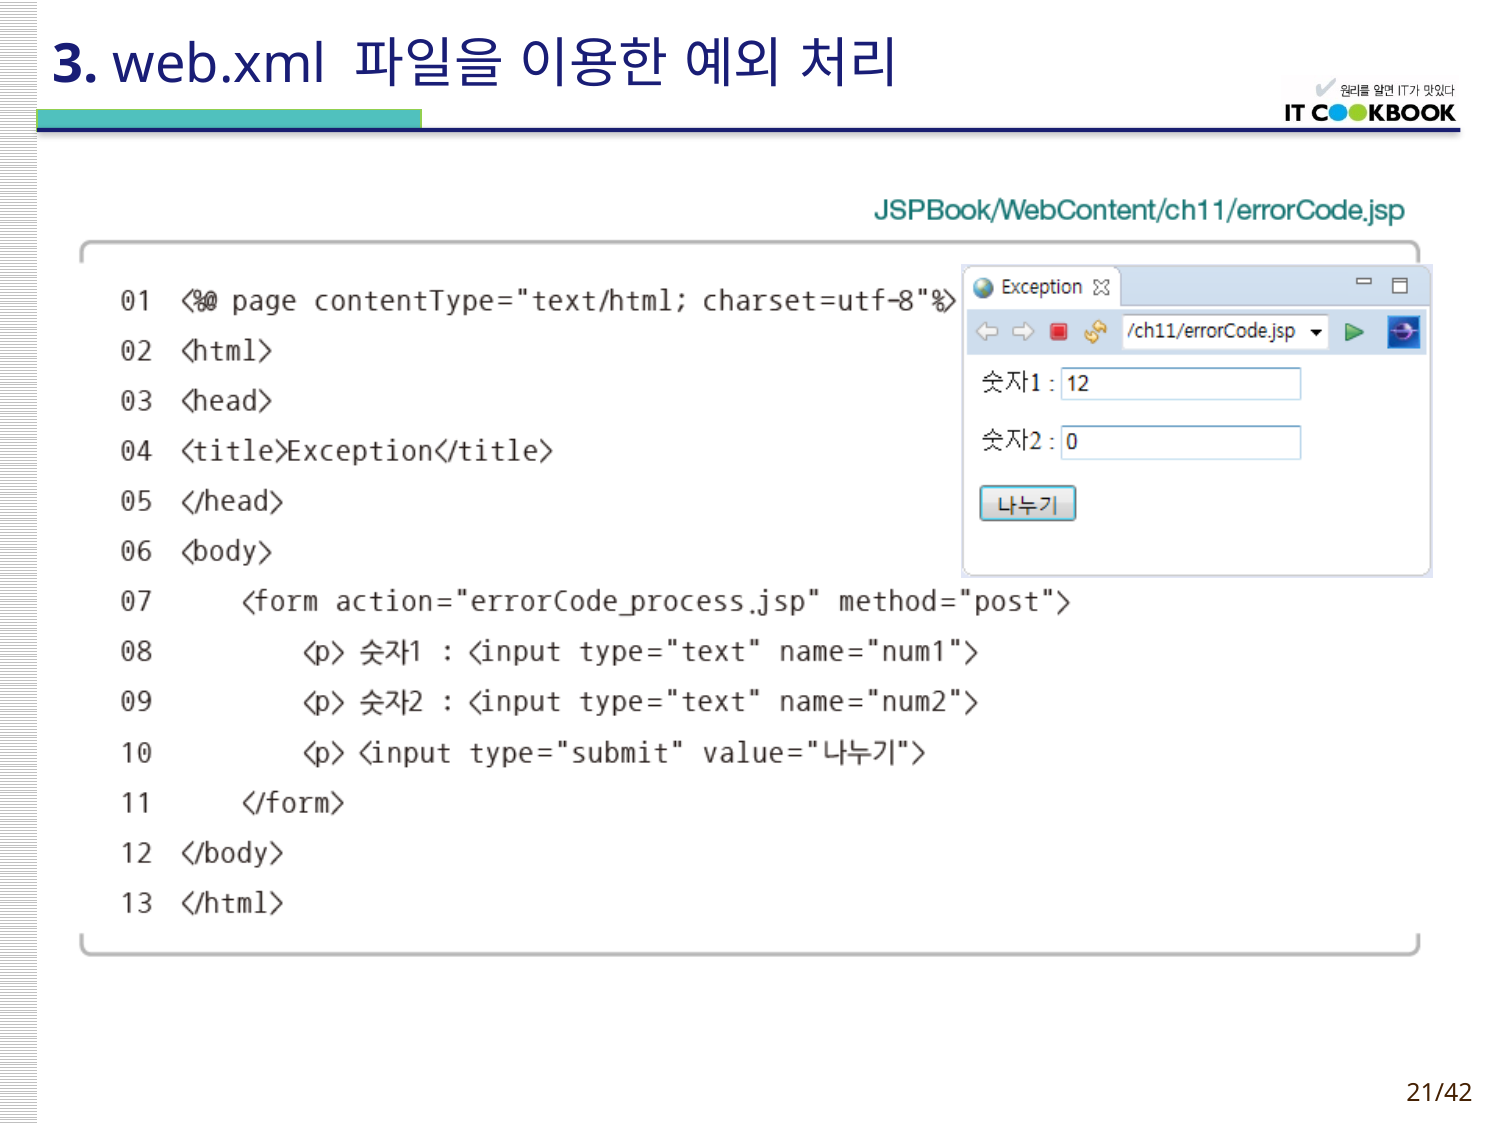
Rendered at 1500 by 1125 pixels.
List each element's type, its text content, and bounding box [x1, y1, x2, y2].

picture [66, 184, 1434, 971]
picture [1281, 75, 1459, 123]
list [960, 264, 1434, 578]
title 3. web.xml 파일을 이용한 예외 처리 [37, 13, 1278, 109]
